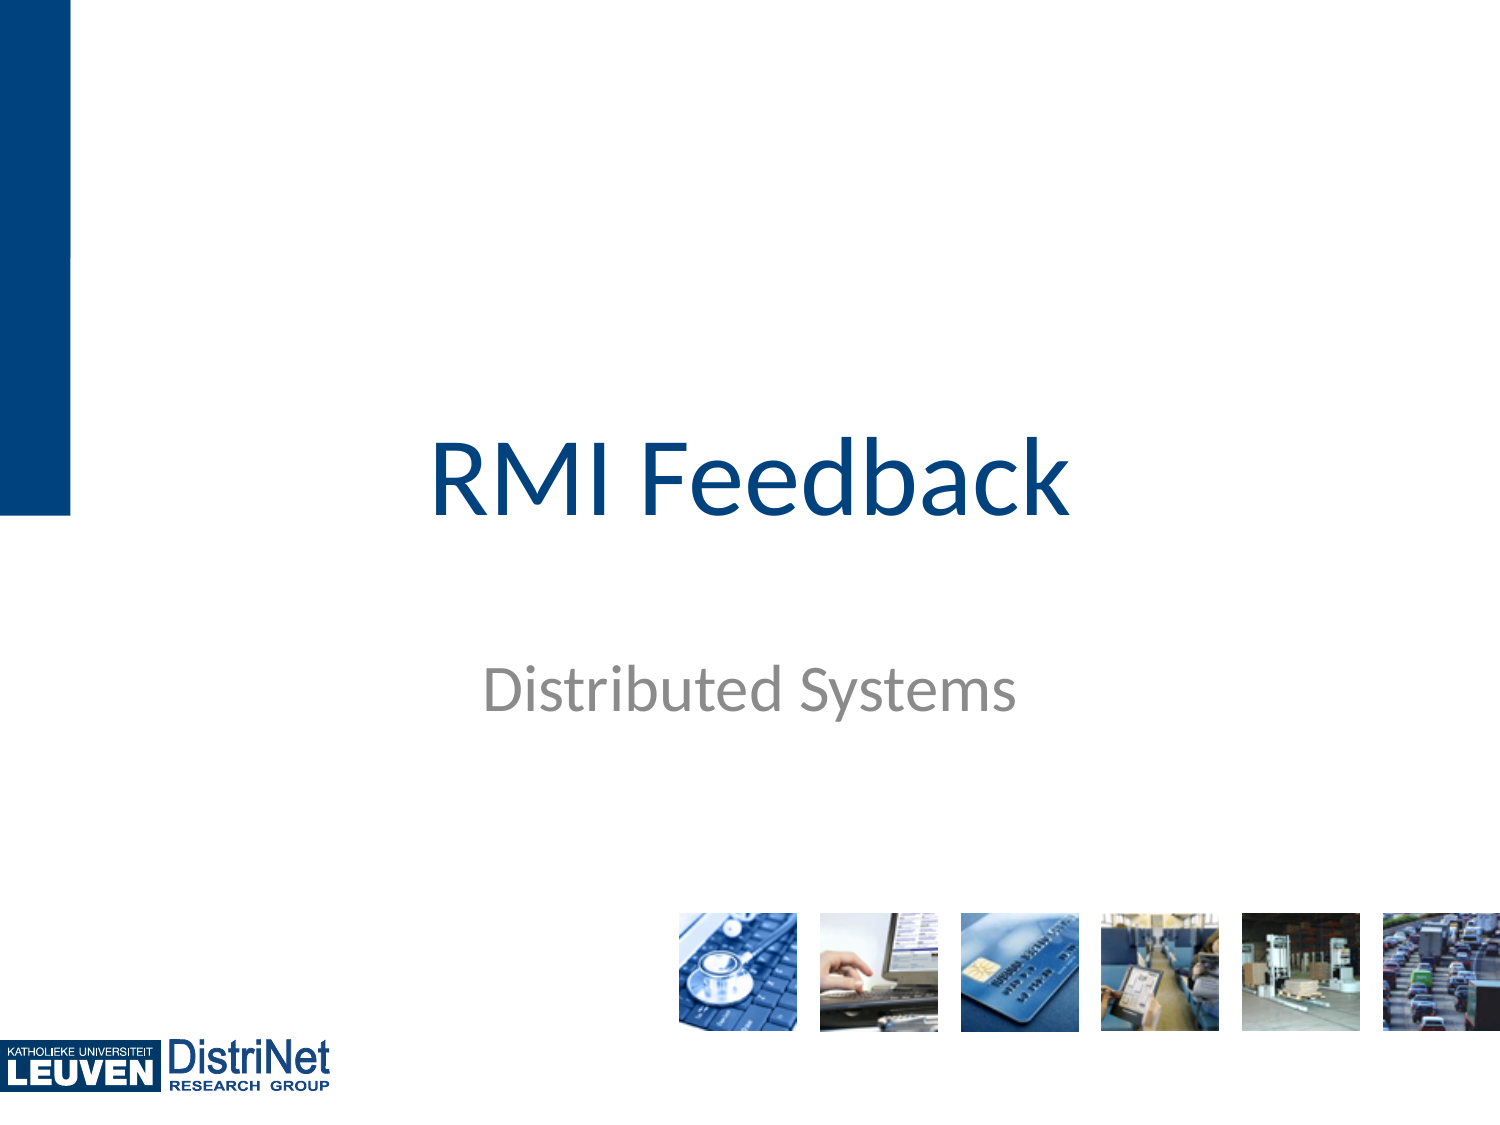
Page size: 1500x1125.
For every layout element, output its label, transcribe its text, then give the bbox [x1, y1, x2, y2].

title RMI Feedback [112, 349, 1388, 591]
picture [820, 925, 938, 1032]
picture [1383, 913, 1500, 1031]
picture [961, 925, 1079, 1032]
subtitle Distributed Systems [225, 637, 1275, 925]
picture [679, 925, 797, 1031]
picture [1242, 913, 1360, 1031]
picture [1101, 925, 1219, 1031]
